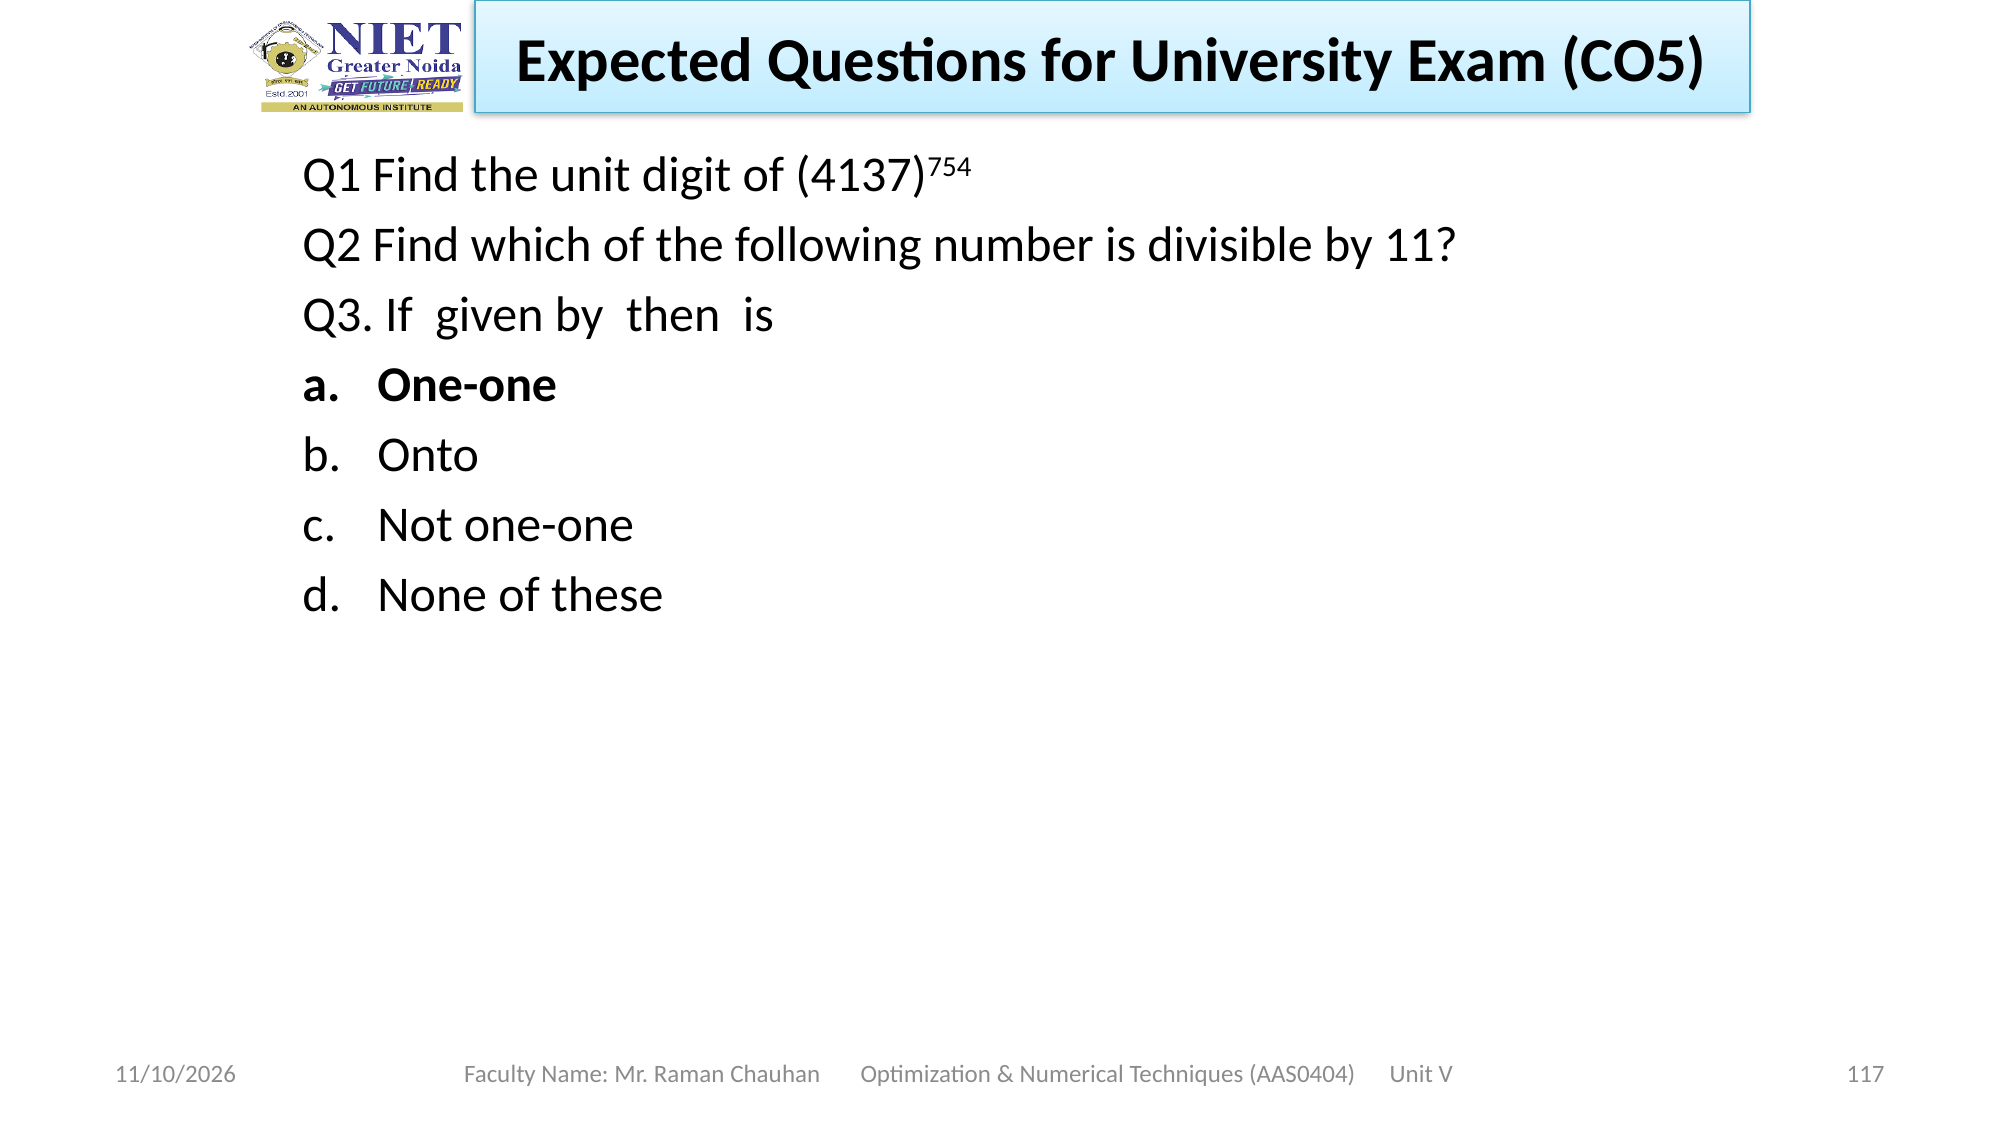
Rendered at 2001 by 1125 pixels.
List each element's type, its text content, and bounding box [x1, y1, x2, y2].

footer Faculty Name: Mr. Raman Chauhan Optimization & Numerical Techniques (AAS0404) Unit V [394, 1042, 1433, 1103]
slide_number 117 [1433, 1042, 1900, 1103]
text_box Expected Questions for University Exam (CO5) [474, 0, 1751, 113]
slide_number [99, 1042, 394, 1103]
picture [249, 21, 463, 112]
